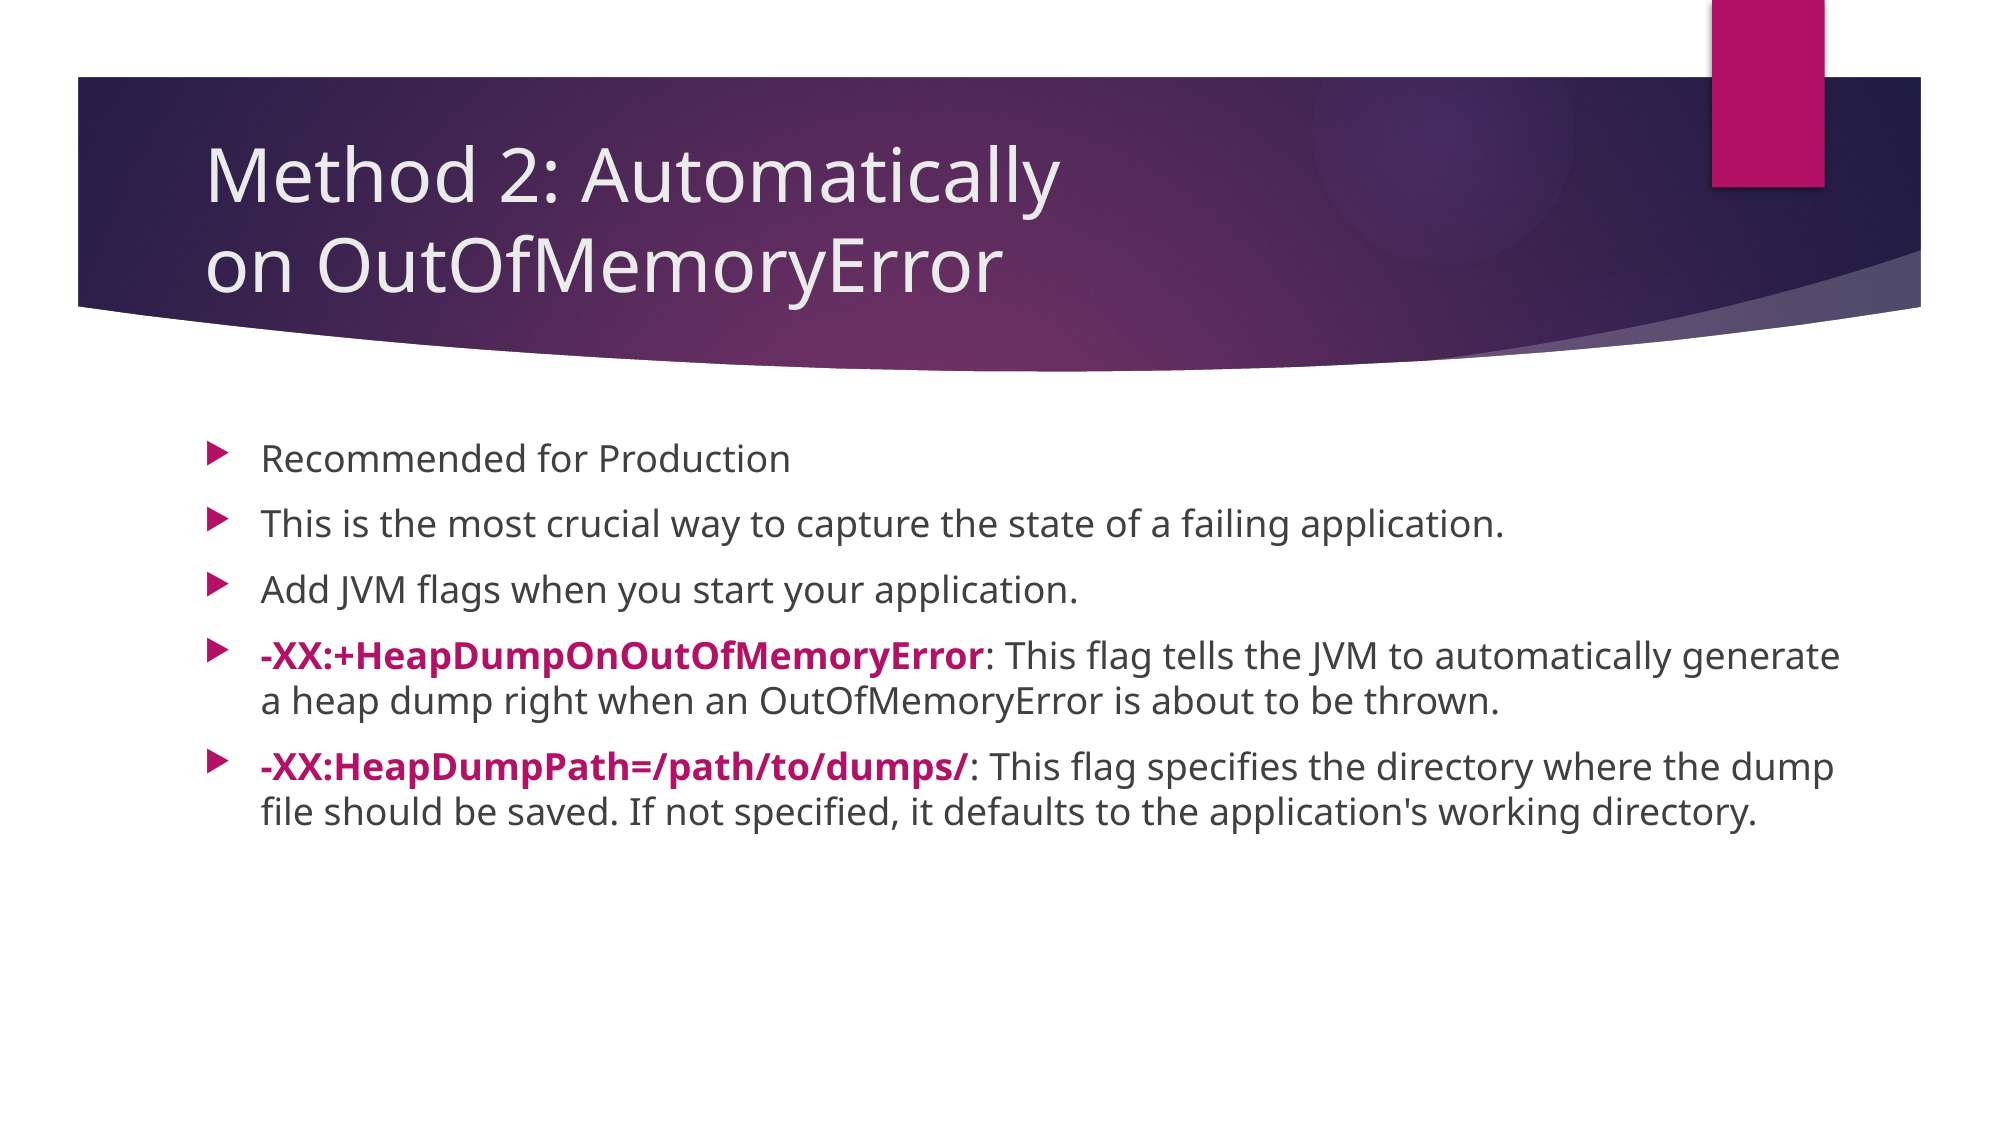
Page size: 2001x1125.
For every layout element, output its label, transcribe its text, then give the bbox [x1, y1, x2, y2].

list Recommended for Production This is the most crucial way to capture the state of a failing application. Add JVM flags when you start your application. -XX:+HeapDumpOnOutOfMemoryError: This flag tells the JVM to automatically generate a heap dump right when an OutOfMemoryError is about to be thrown. -XX:HeapDumpPath=/path/to/dumps/: This flag specifies the directory where the dump file should be saved. If not specified, it defaults to the application's working directory. [189, 427, 1869, 1073]
title Method 2: Automatically on OutOfMemoryError [189, 159, 1627, 276]
